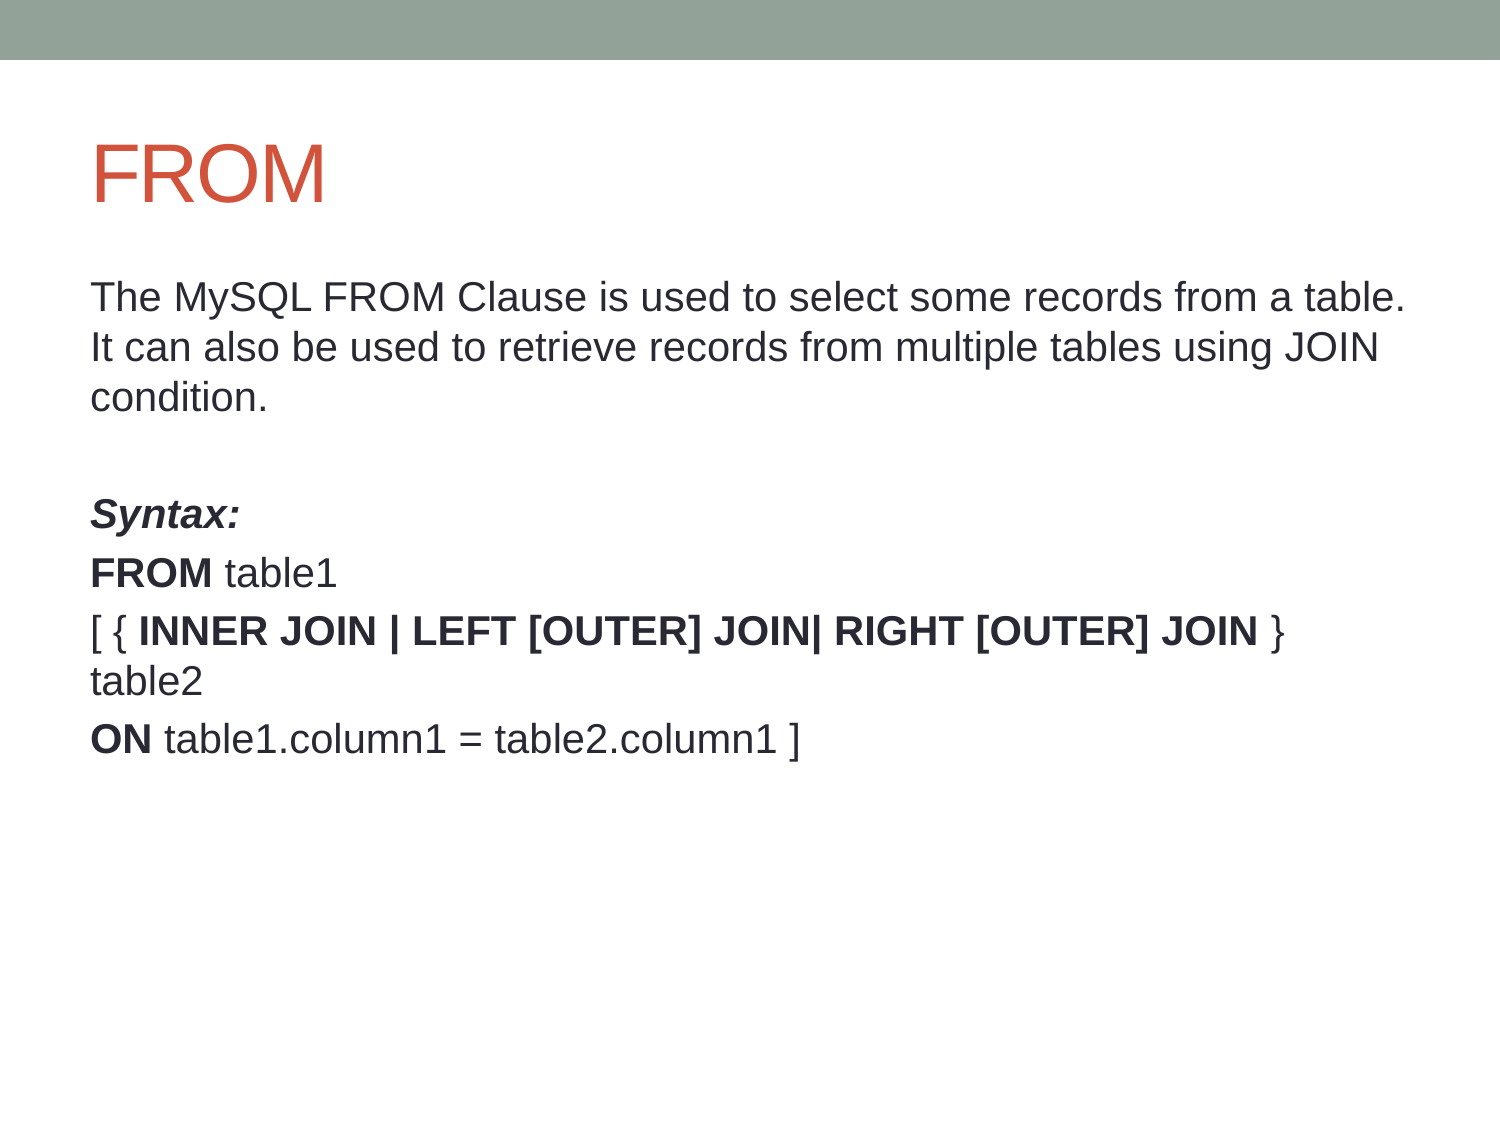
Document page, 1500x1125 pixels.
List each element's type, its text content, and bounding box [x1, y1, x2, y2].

title FROM [75, 87, 1425, 250]
list The MySQL FROM Clause is used to select some records from a table. It can also be used to retrieve records from multiple tables using JOIN condition. Syntax: FROM table1 [ { INNER JOIN | LEFT [OUTER] JOIN| RIGHT [OUTER] JOIN } table2 ON table1.column1 = table2.column1 ] [75, 262, 1425, 1063]
